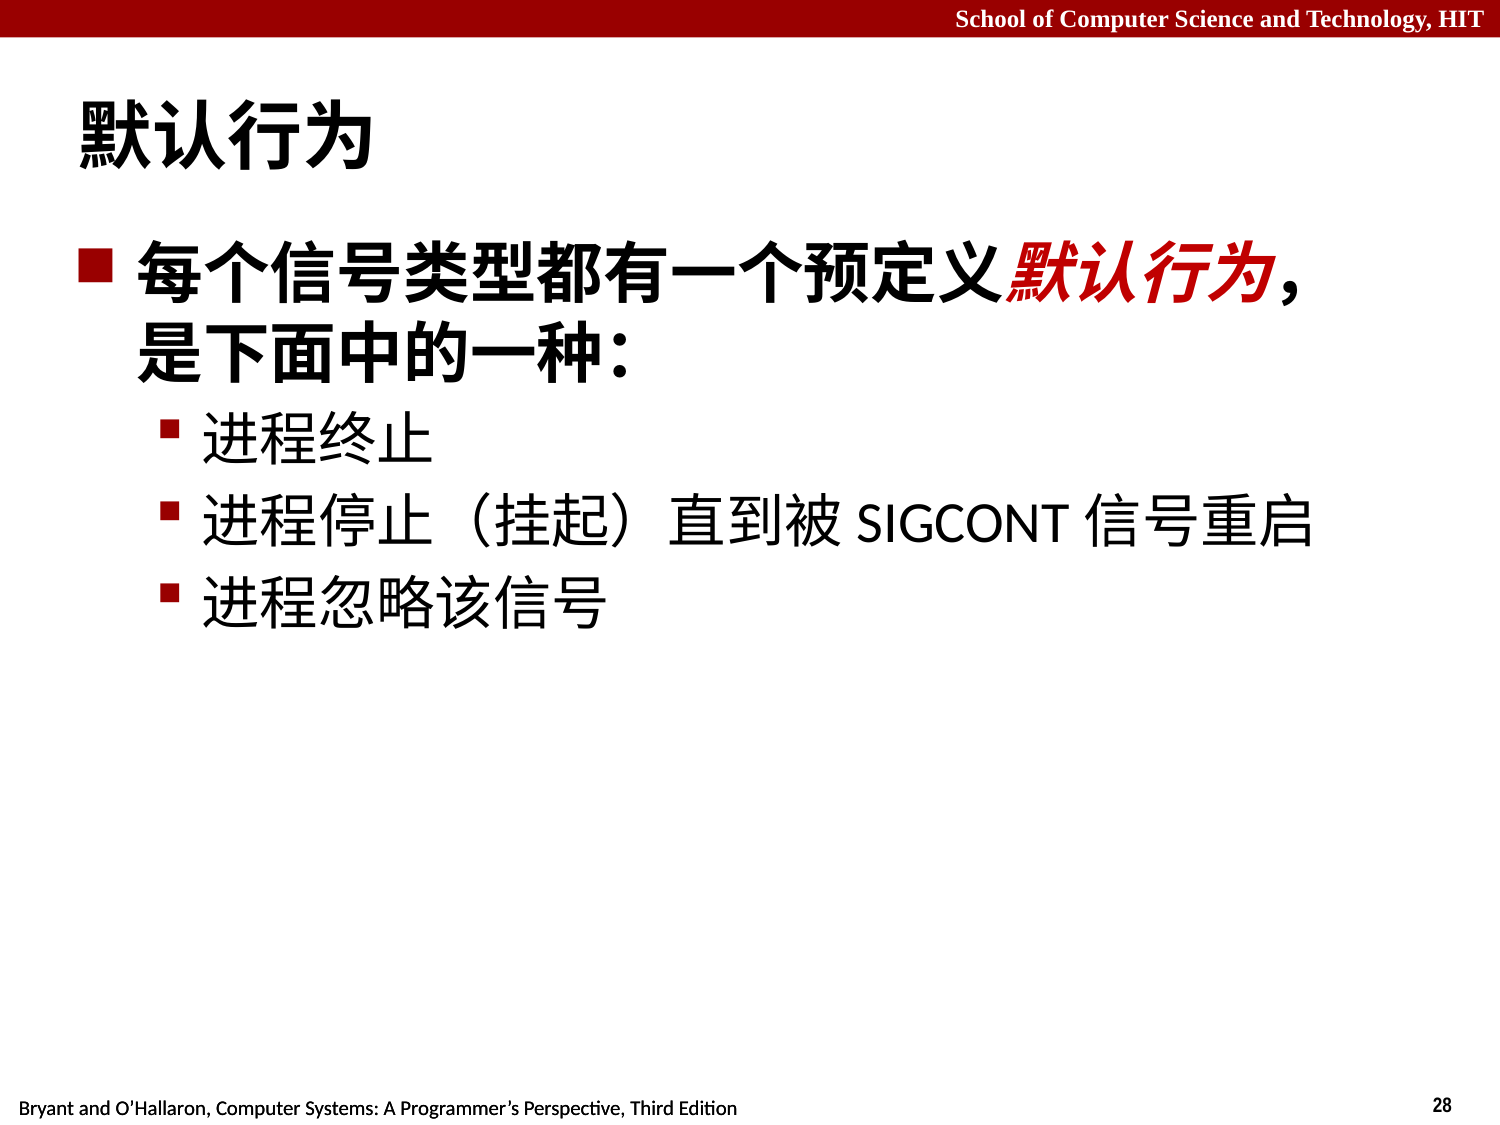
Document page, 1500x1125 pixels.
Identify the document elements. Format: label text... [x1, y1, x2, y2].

list 每个信号类型都有一个预定义默认行为，是下面中的一种： 进程终止 进程停止（挂起）直到被SIGCONT信号重启 进程忽略该信号 [64, 223, 1361, 1040]
title 默认行为 [62, 71, 1309, 197]
